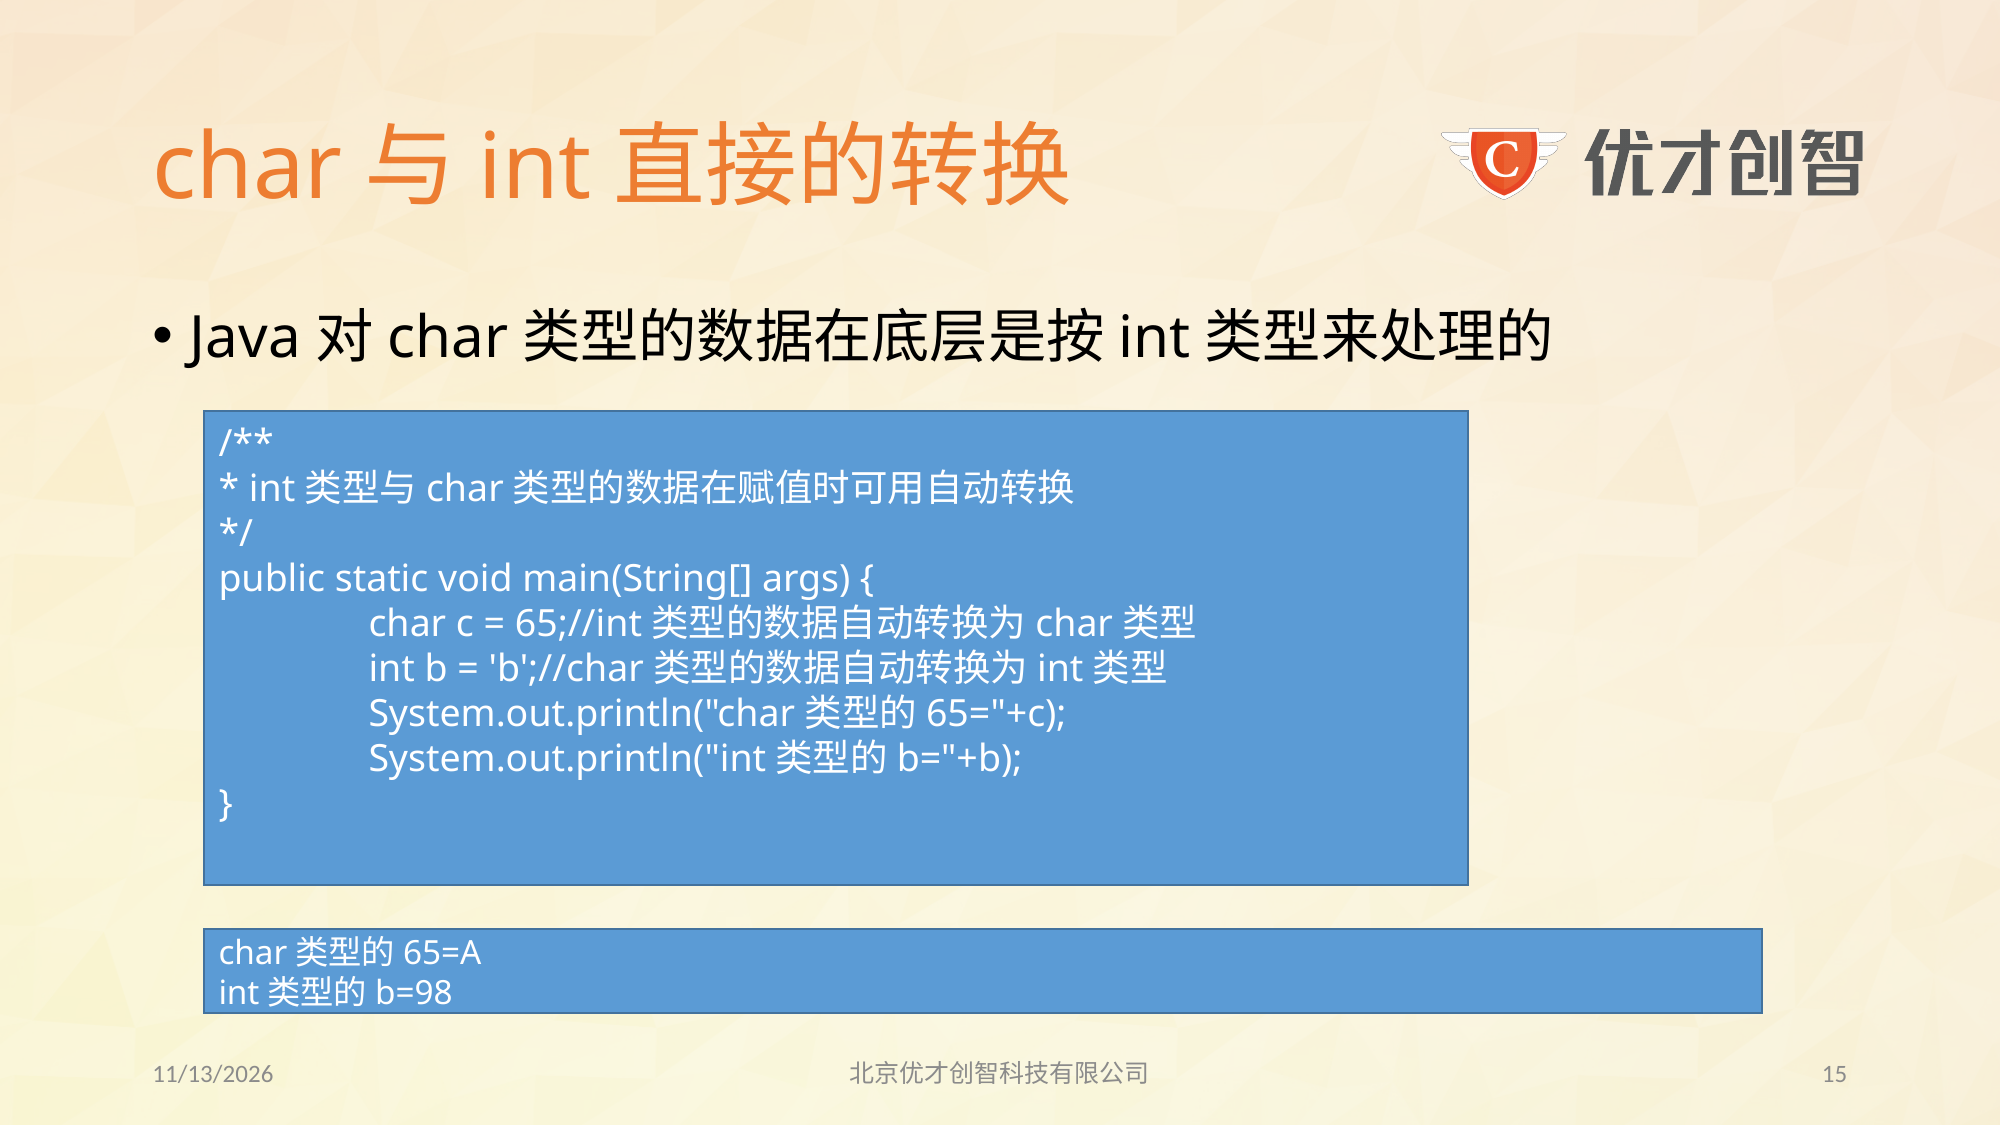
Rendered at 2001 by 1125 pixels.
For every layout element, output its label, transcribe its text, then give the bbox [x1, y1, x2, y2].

title char与int直接的转换 [137, 59, 1441, 278]
text_box char类型的65=A int类型的b=98 [203, 928, 1763, 1014]
list Java对char类型的数据在底层是按int类型来处理的 [137, 299, 1863, 1014]
slide_number 14 [1412, 1042, 1863, 1103]
text_box /** * int类型与char类型的数据在赋值时可用自动转换 */ public static void main(String[] args) { char c = 65;//int类型的数据自动转换为char类型 int b = 'b';//char类型的数据自动转换为int类型 System.out.println("char类型的65="+c); System.out.println("int类型的b="+b); } [203, 410, 1469, 886]
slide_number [137, 1042, 588, 1103]
footer 北京优才创智科技有限公司 [662, 1042, 1338, 1103]
picture [1441, 128, 1863, 200]
